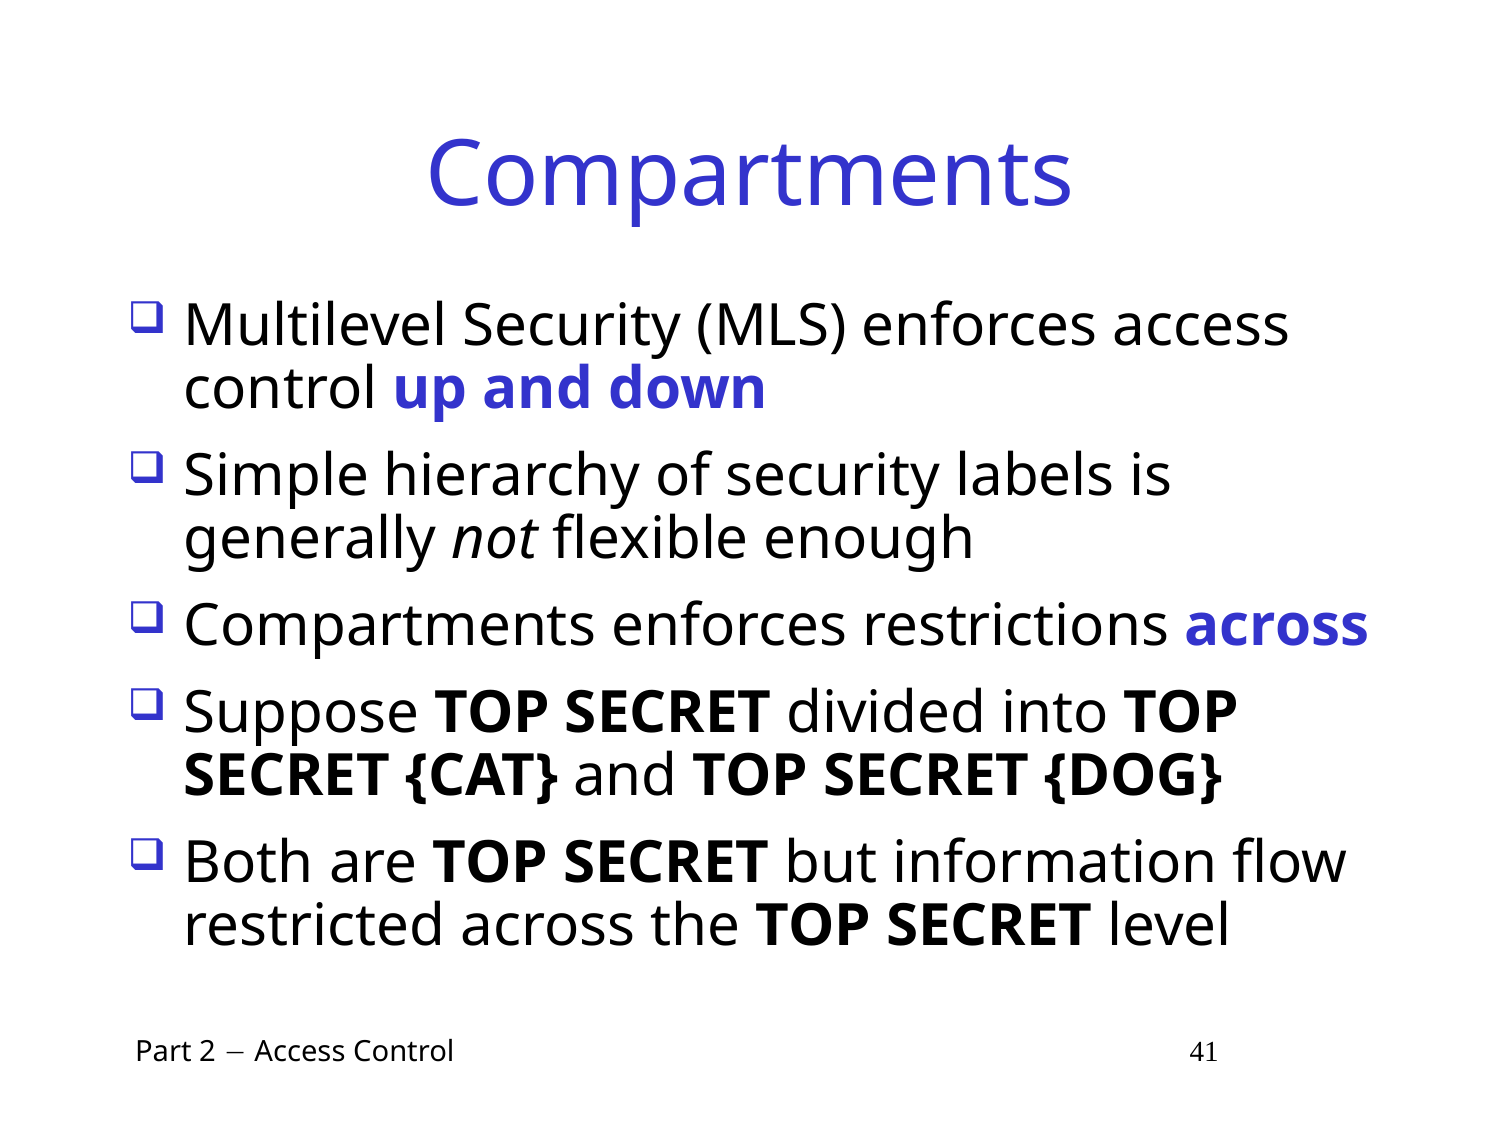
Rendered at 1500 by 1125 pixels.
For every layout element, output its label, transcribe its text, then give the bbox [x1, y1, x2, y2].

title Compartments [112, 74, 1388, 263]
footer Part 2  Access Control 41 [112, 1026, 1401, 1101]
list Multilevel Security (MLS) enforces access control up and down Simple hierarchy of security labels is generally not flexible enough Compartments enforces restrictions across Suppose TOP SECRET divided into TOP SECRET {CAT} and TOP SECRET {DOG} Both are TOP SECRET but information flow restricted across the TOP SECRET level [112, 287, 1413, 1026]
